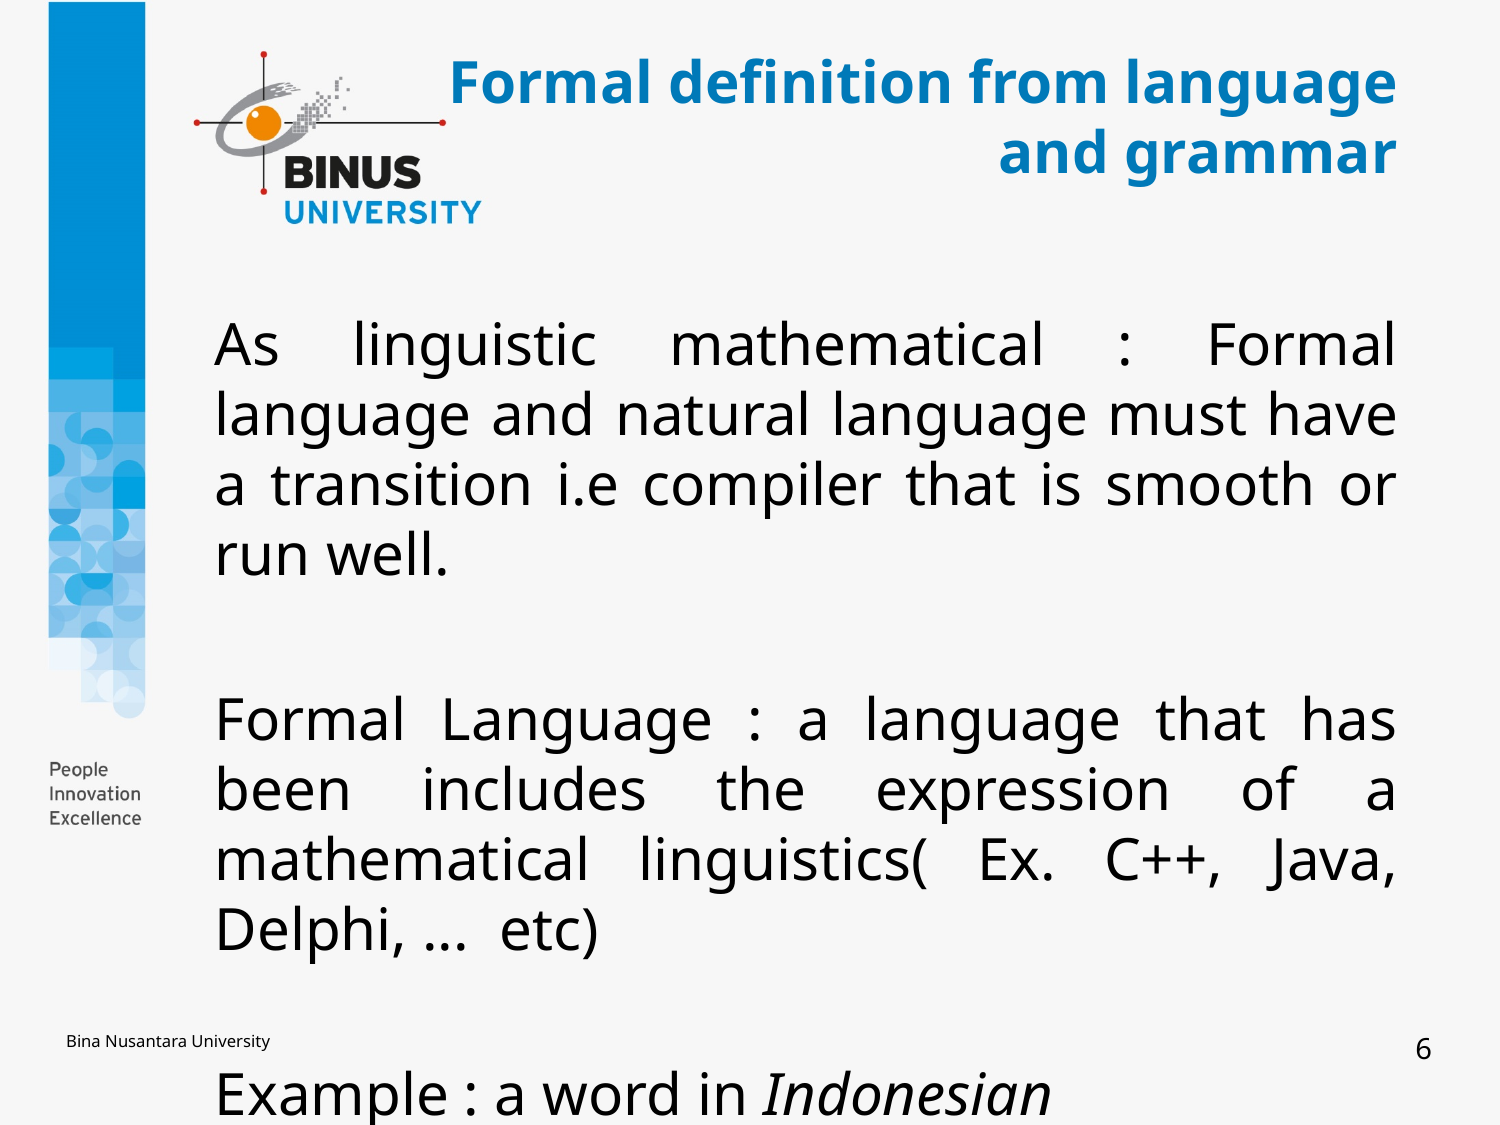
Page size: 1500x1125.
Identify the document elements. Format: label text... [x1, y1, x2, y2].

text_box As linguistic mathematical : Formal language and natural language must have a transition i.e compiler that is smooth or run well. Formal Language : a language that has been includes the expression of a mathematical linguistics( Ex. C++, Java, Delphi, ... etc) Example : a word in Indonesian [199, 299, 1413, 956]
text_box 6 [1096, 1023, 1447, 1102]
text_box Bina Nusantara University [51, 1023, 402, 1102]
picture [0, 0, 1500, 845]
text_box Formal definition from language and grammar [374, 37, 1413, 163]
